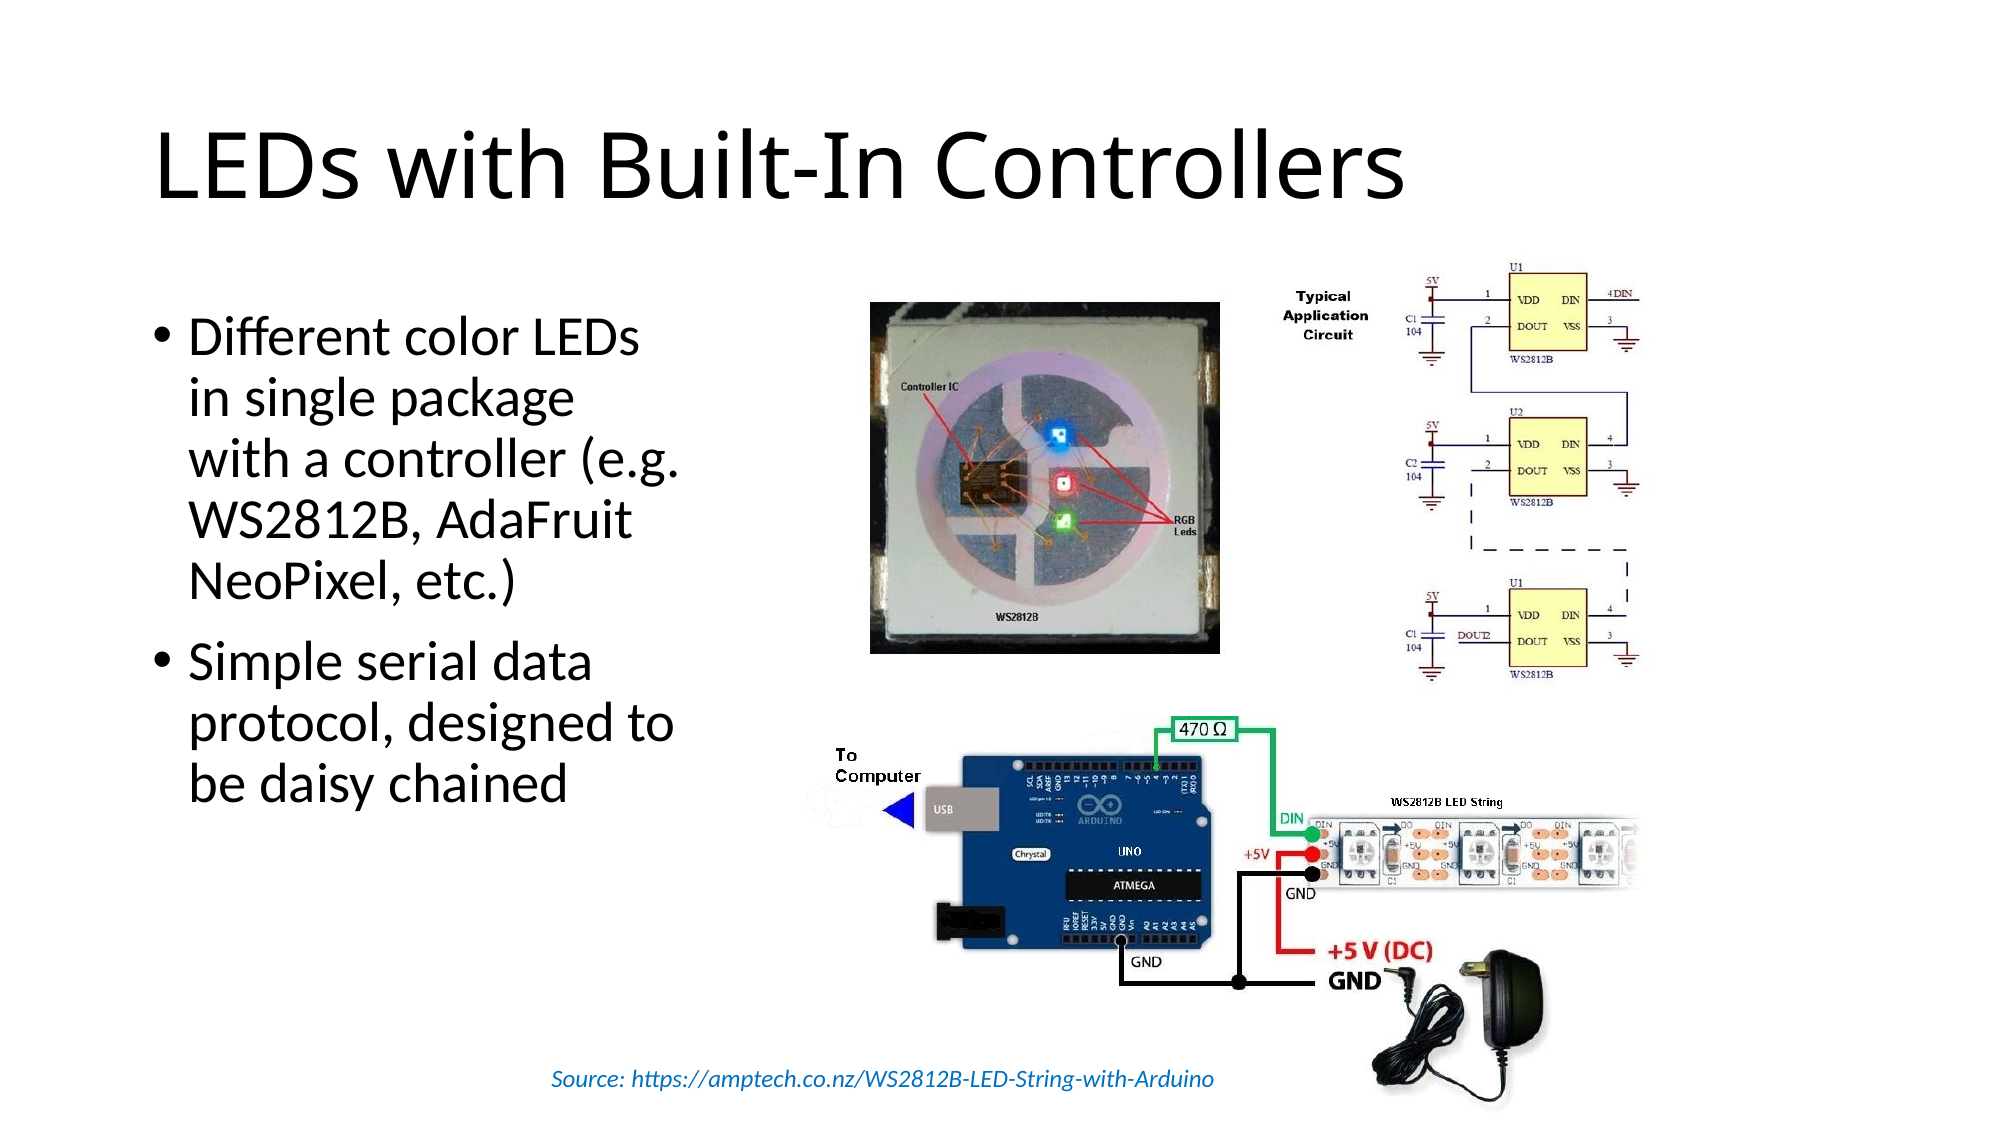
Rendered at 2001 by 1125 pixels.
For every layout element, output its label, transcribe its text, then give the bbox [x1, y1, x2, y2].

picture [806, 207, 1687, 1116]
title LEDs with Built-In Controllers [137, 59, 1863, 278]
list Different color LEDs in single package with a controller (e.g. WS2812B, AdaFruit NeoPixel, etc.) Simple serial data protocol, designed to be daisy chained [137, 299, 698, 848]
text_box Source: https://amptech.co.nz/WS2812B-LED-String-with-Arduino [536, 1054, 806, 1100]
